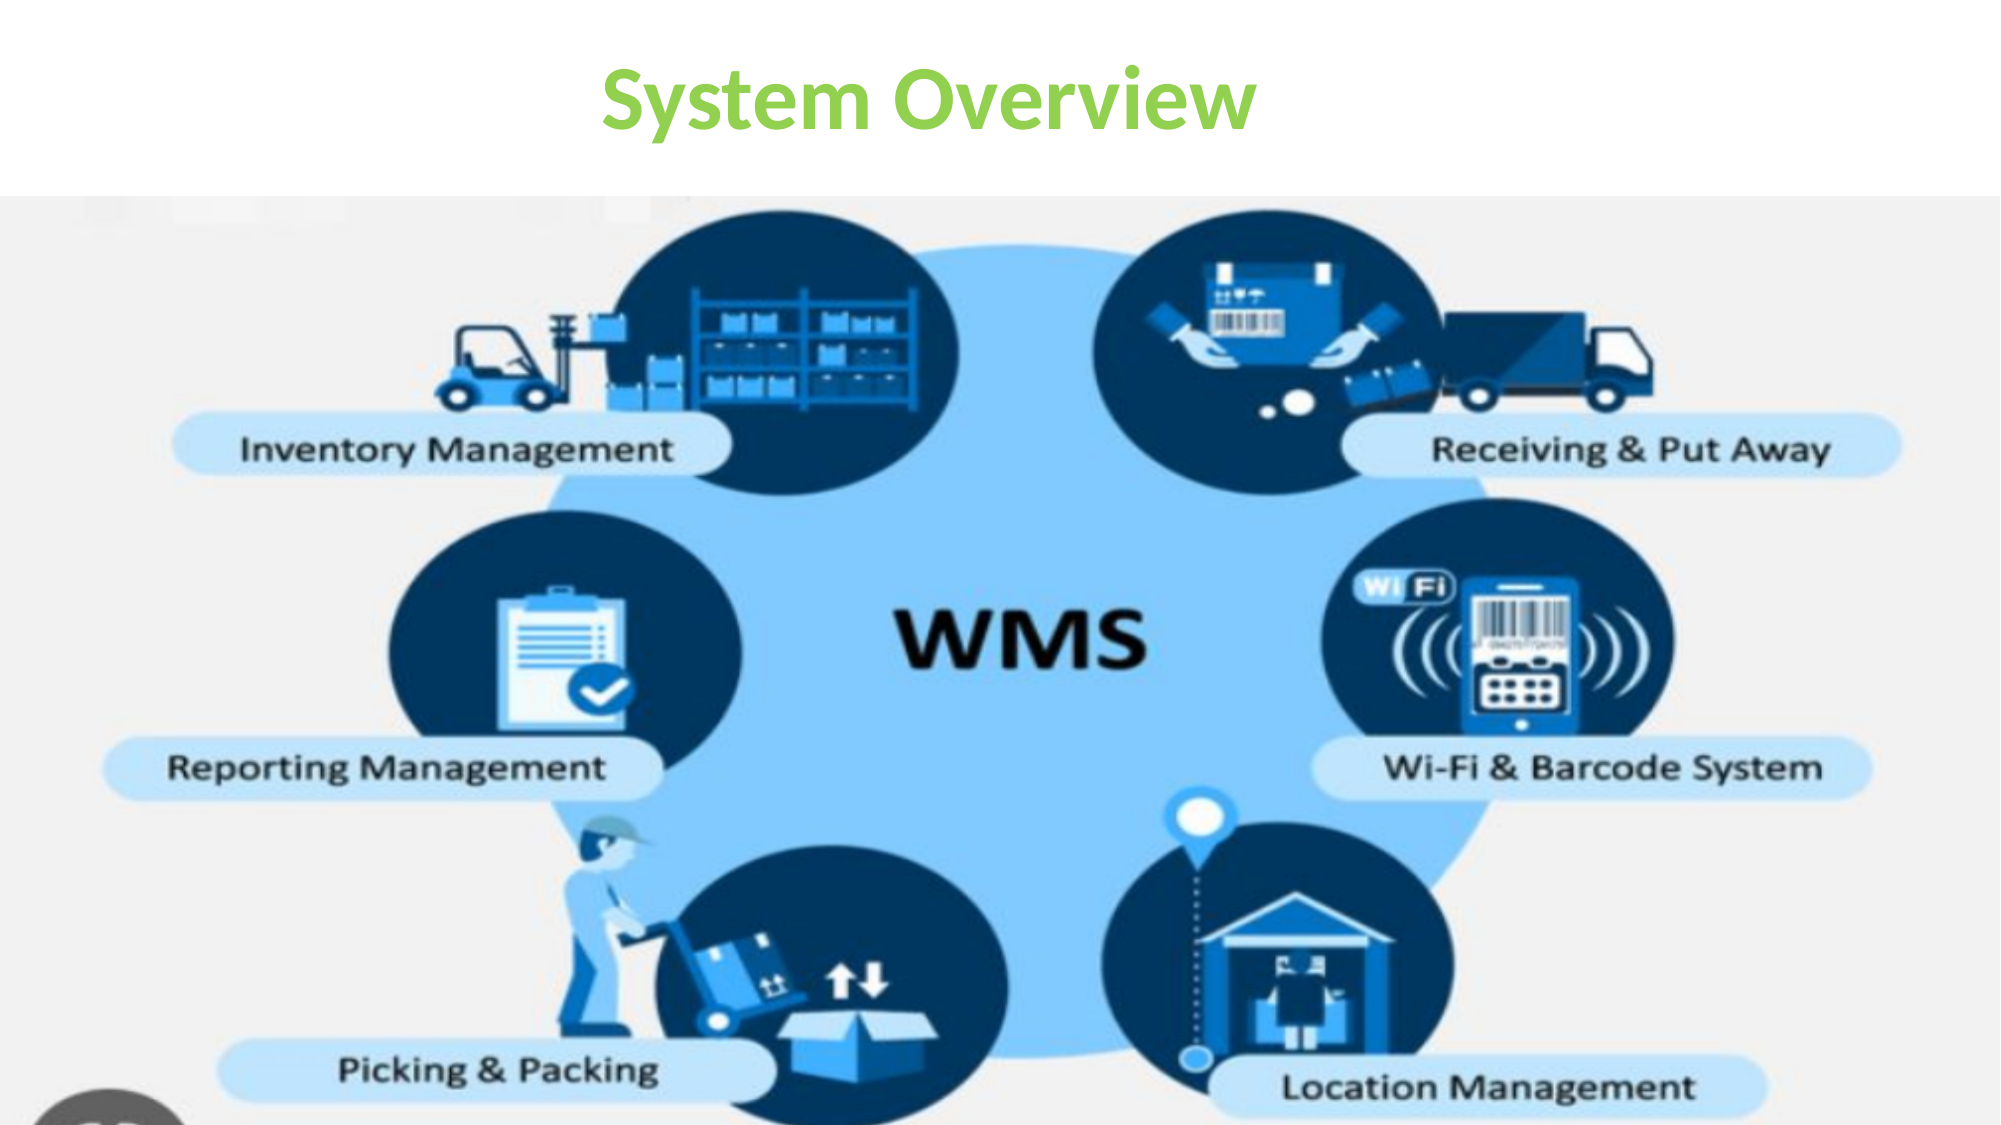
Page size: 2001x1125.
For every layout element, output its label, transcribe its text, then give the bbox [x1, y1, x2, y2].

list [0, 196, 2000, 1125]
text_box System Overview [168, 30, 1692, 156]
